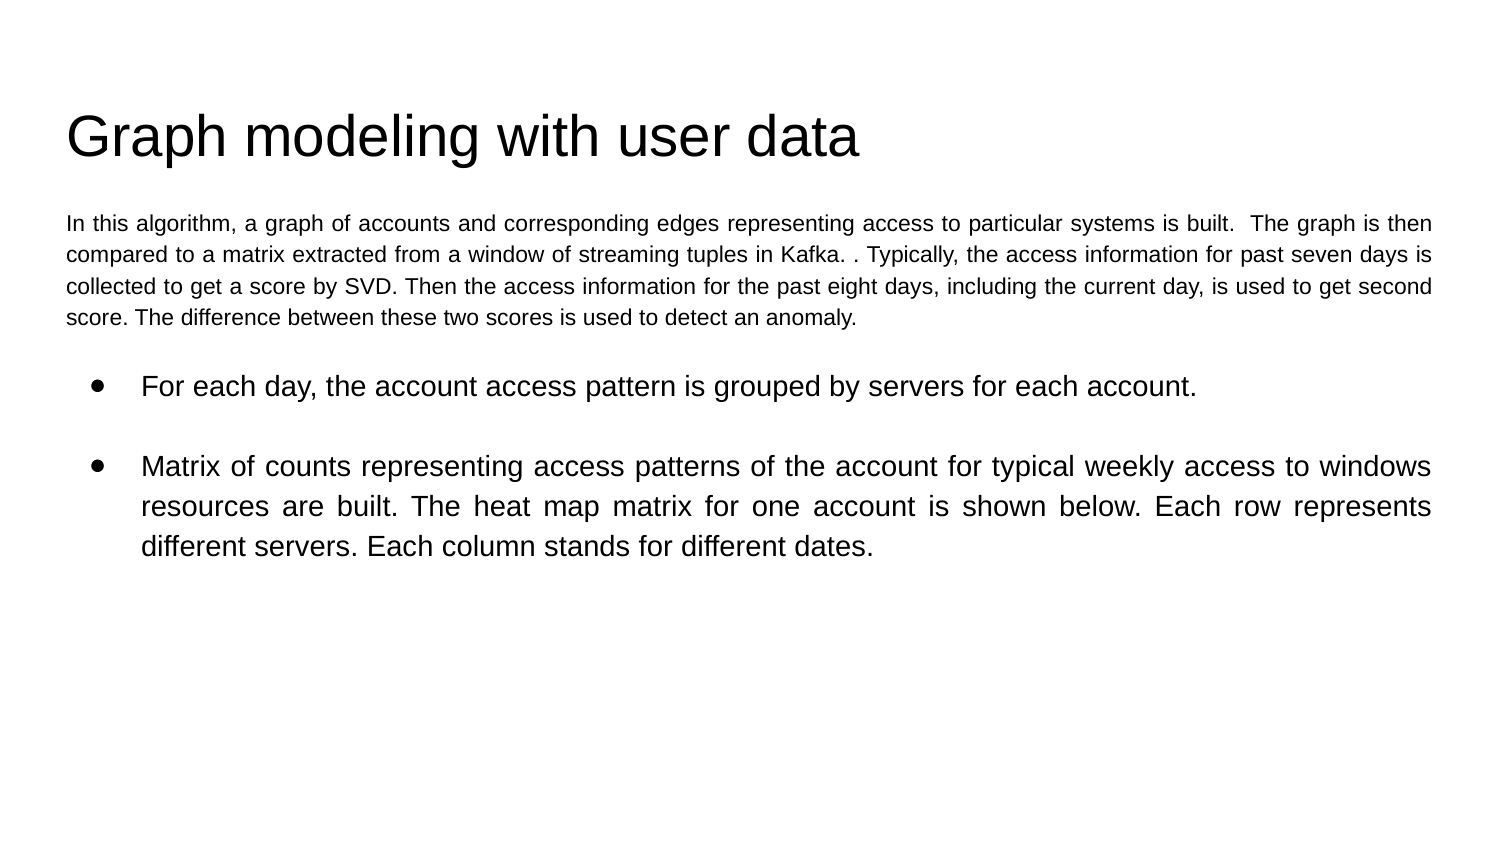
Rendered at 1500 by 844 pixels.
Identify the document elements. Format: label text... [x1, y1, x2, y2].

list In this algorithm, a graph of accounts and corresponding edges representing access to particular systems is built. The graph is then compared to a matrix extracted from a window of streaming tuples in Kafka. . Typically, the access information for past seven days is collected to get a score by SVD. Then the access information for the past eight days, including the current day, is used to get second score. The difference between these two scores is used to detect an anomaly. For each day, the account access pattern is grouped by servers for each account. Matrix of counts representing access patterns of the account for typical weekly access to windows resources are built. The heat map matrix for one account is shown below. Each row represents different servers. Each column stands for different dates. [51, 189, 1449, 750]
title Graph modeling with user data [51, 72, 1449, 167]
